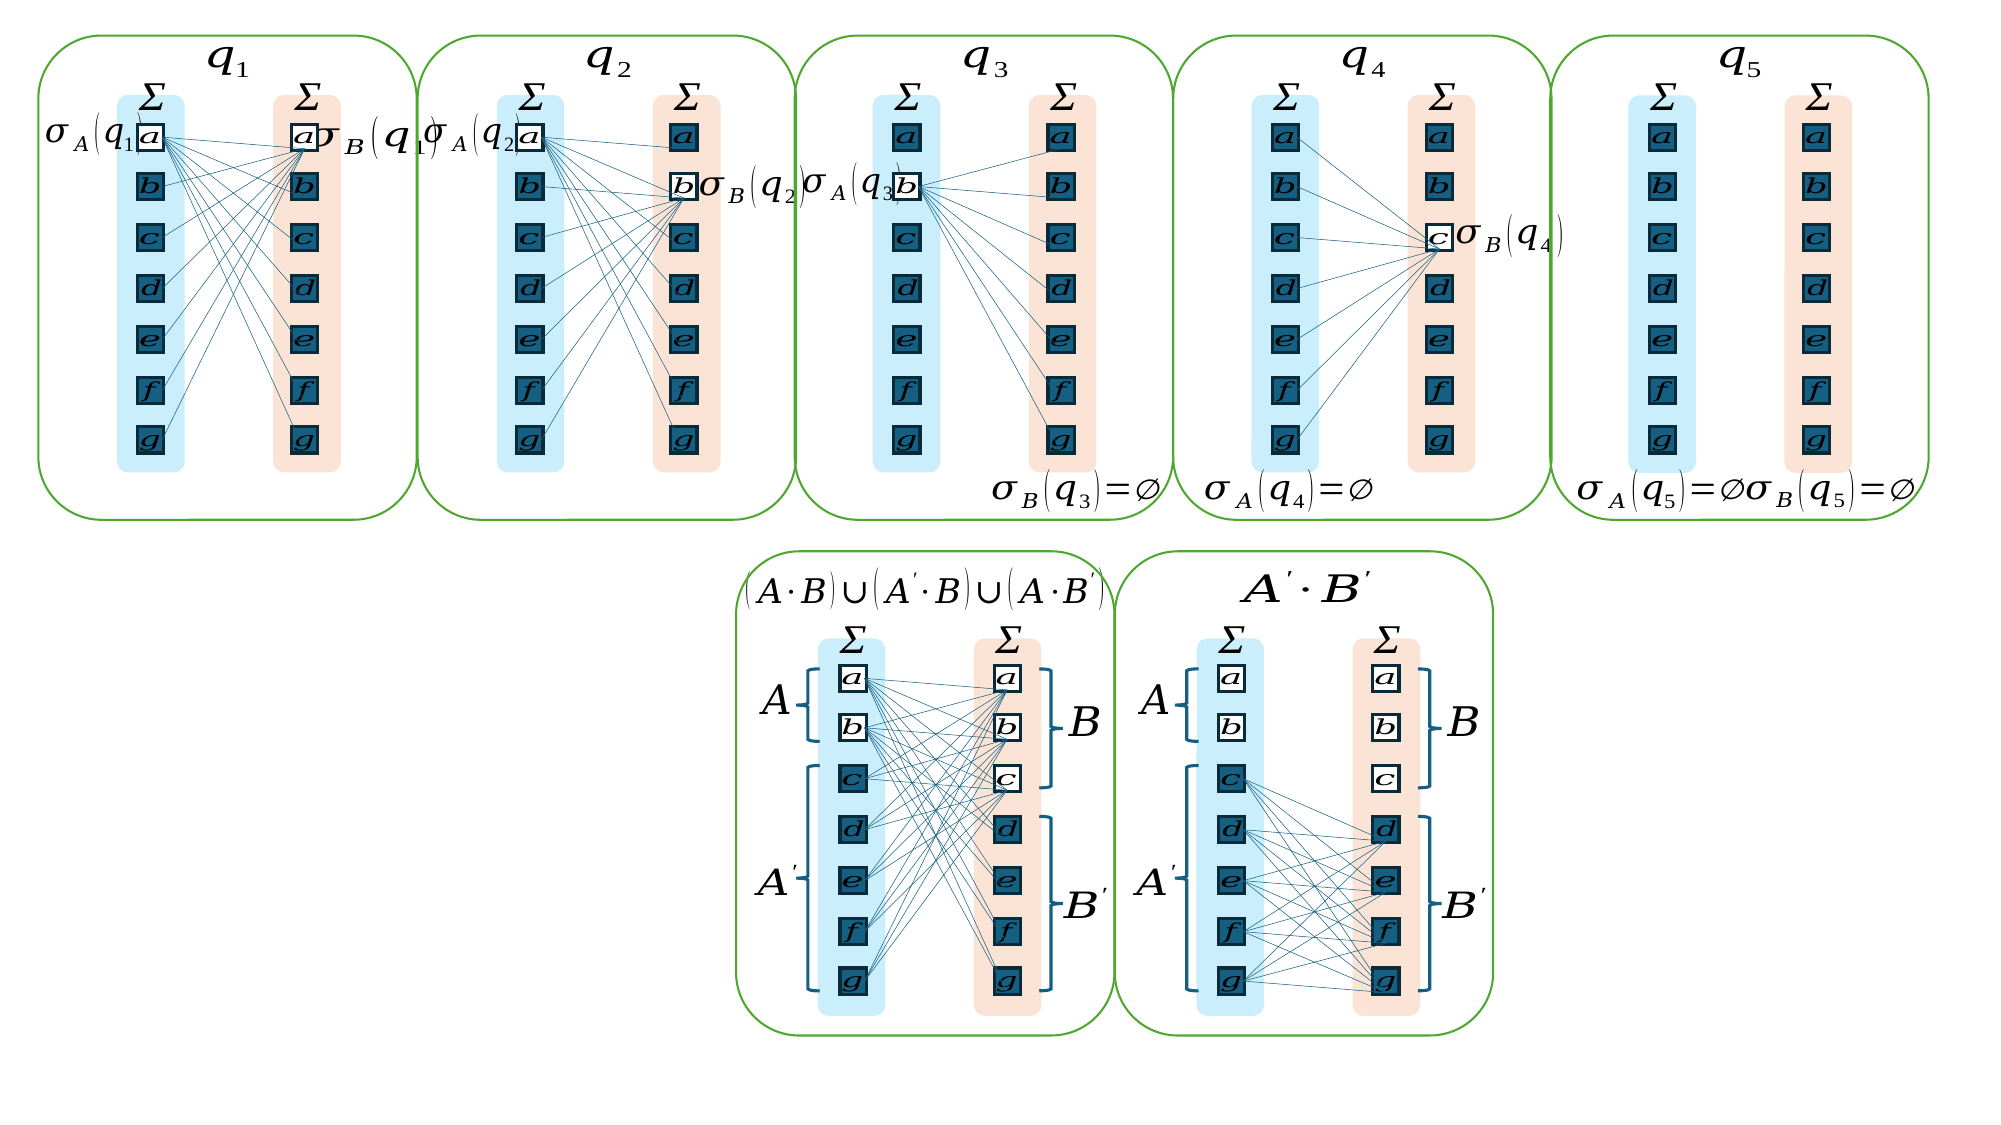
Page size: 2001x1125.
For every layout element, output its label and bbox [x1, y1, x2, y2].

text_box [735, 550, 1494, 1037]
text_box [37, 34, 1930, 521]
